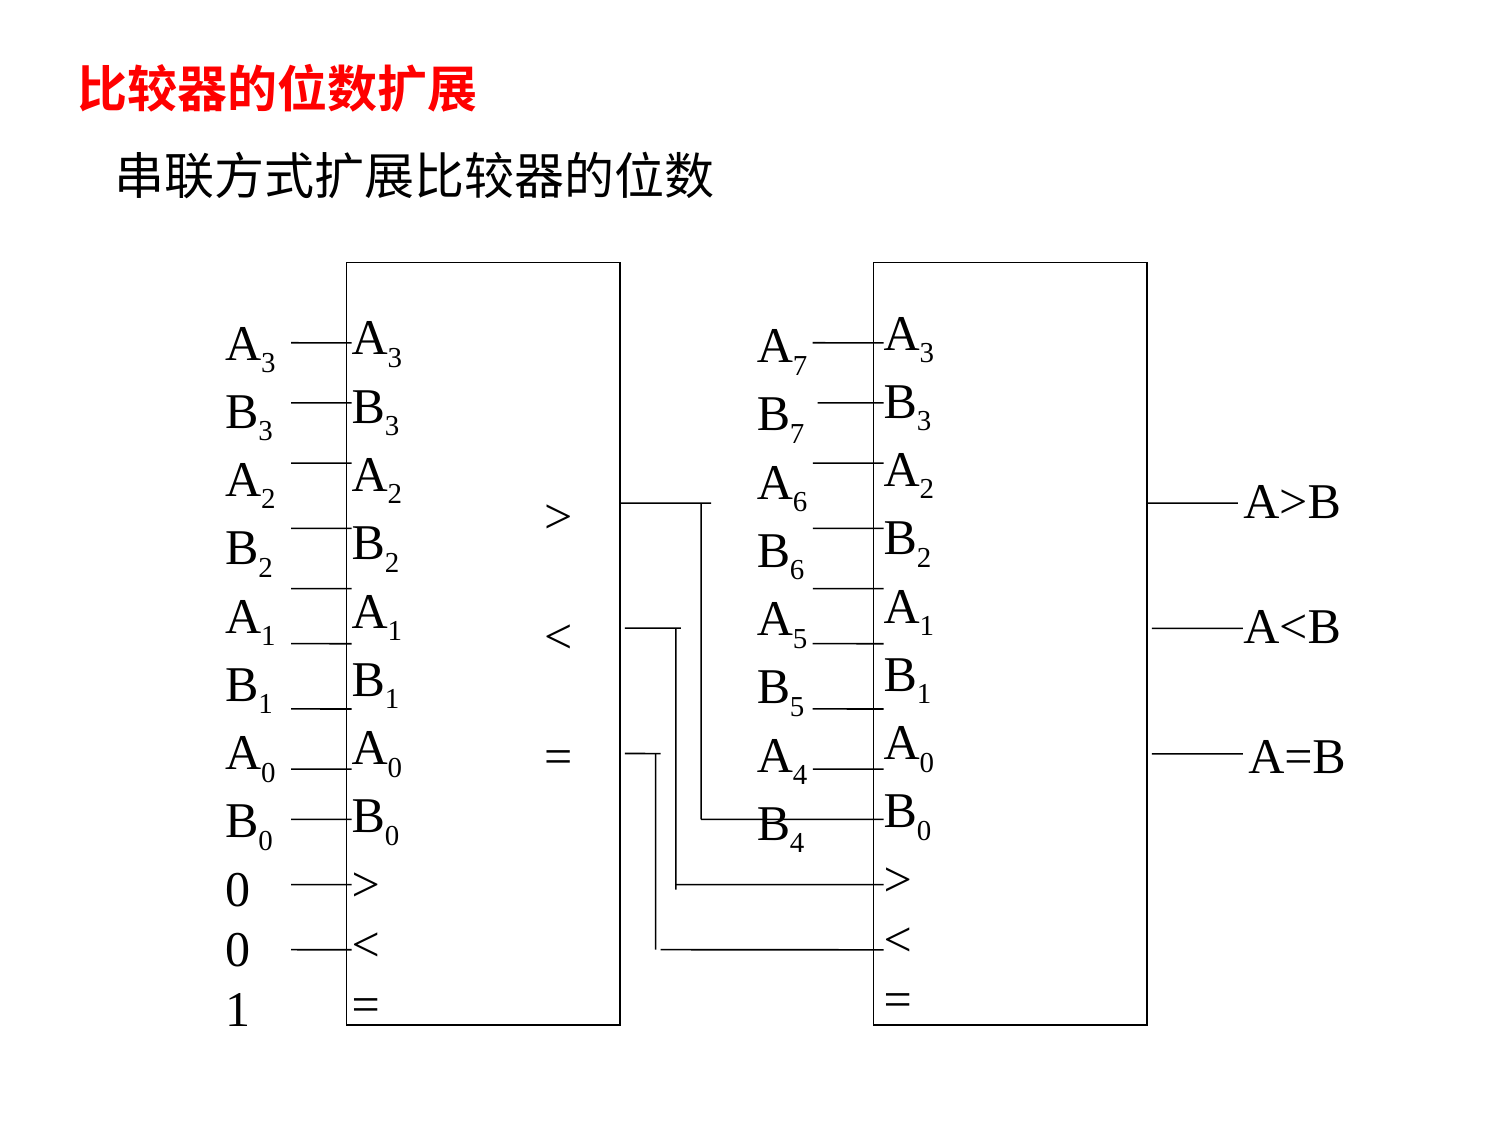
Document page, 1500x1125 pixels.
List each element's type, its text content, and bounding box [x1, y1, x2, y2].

text_box 串联方式扩展比较器的位数 [99, 137, 850, 213]
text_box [224, 262, 1375, 1025]
text_box 比较器的位数扩展 [62, 49, 838, 125]
